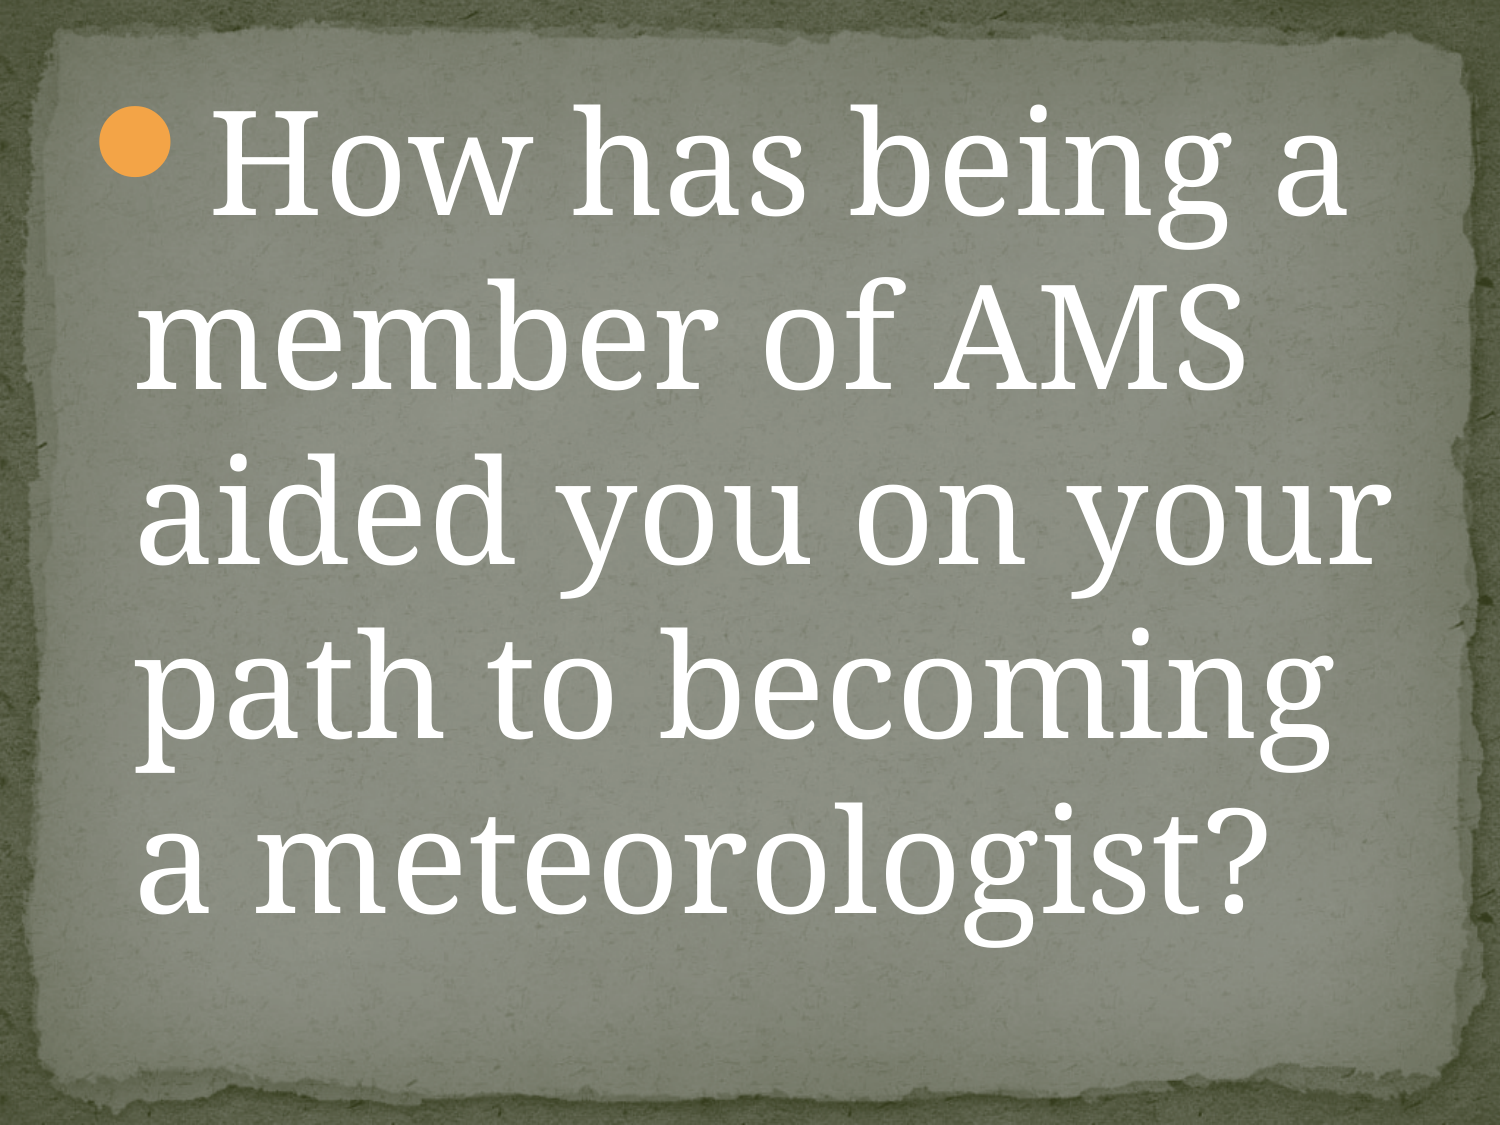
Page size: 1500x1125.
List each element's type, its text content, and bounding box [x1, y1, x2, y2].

list How has being a member of AMS aided you on your path to becoming a meteorologist? [75, 62, 1425, 1000]
